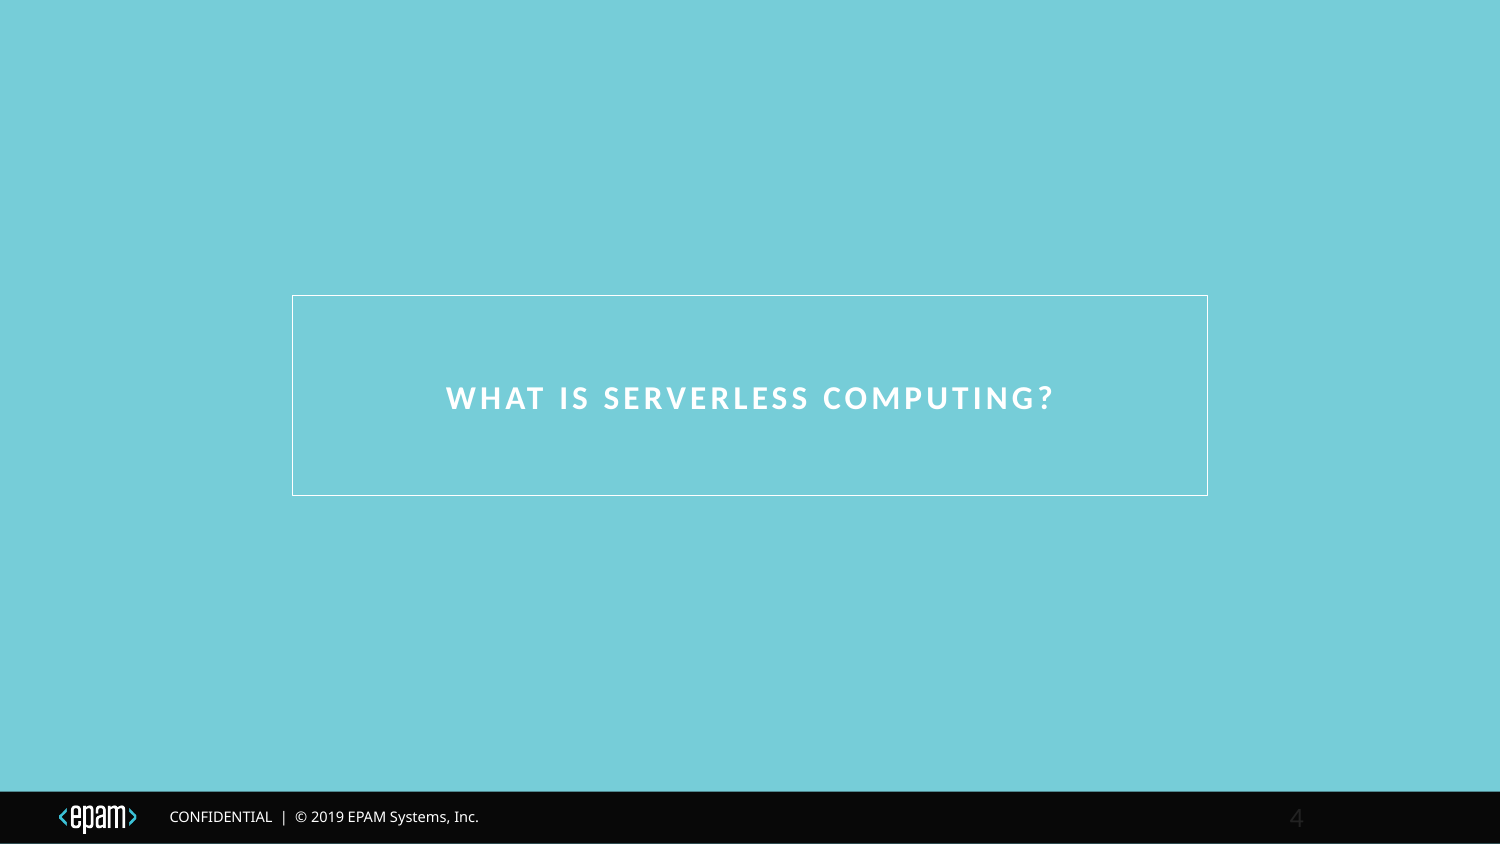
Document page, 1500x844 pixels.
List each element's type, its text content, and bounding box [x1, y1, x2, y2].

slide_number 4 [1274, 791, 1500, 844]
title What is serverless computing? [292, 295, 1208, 496]
